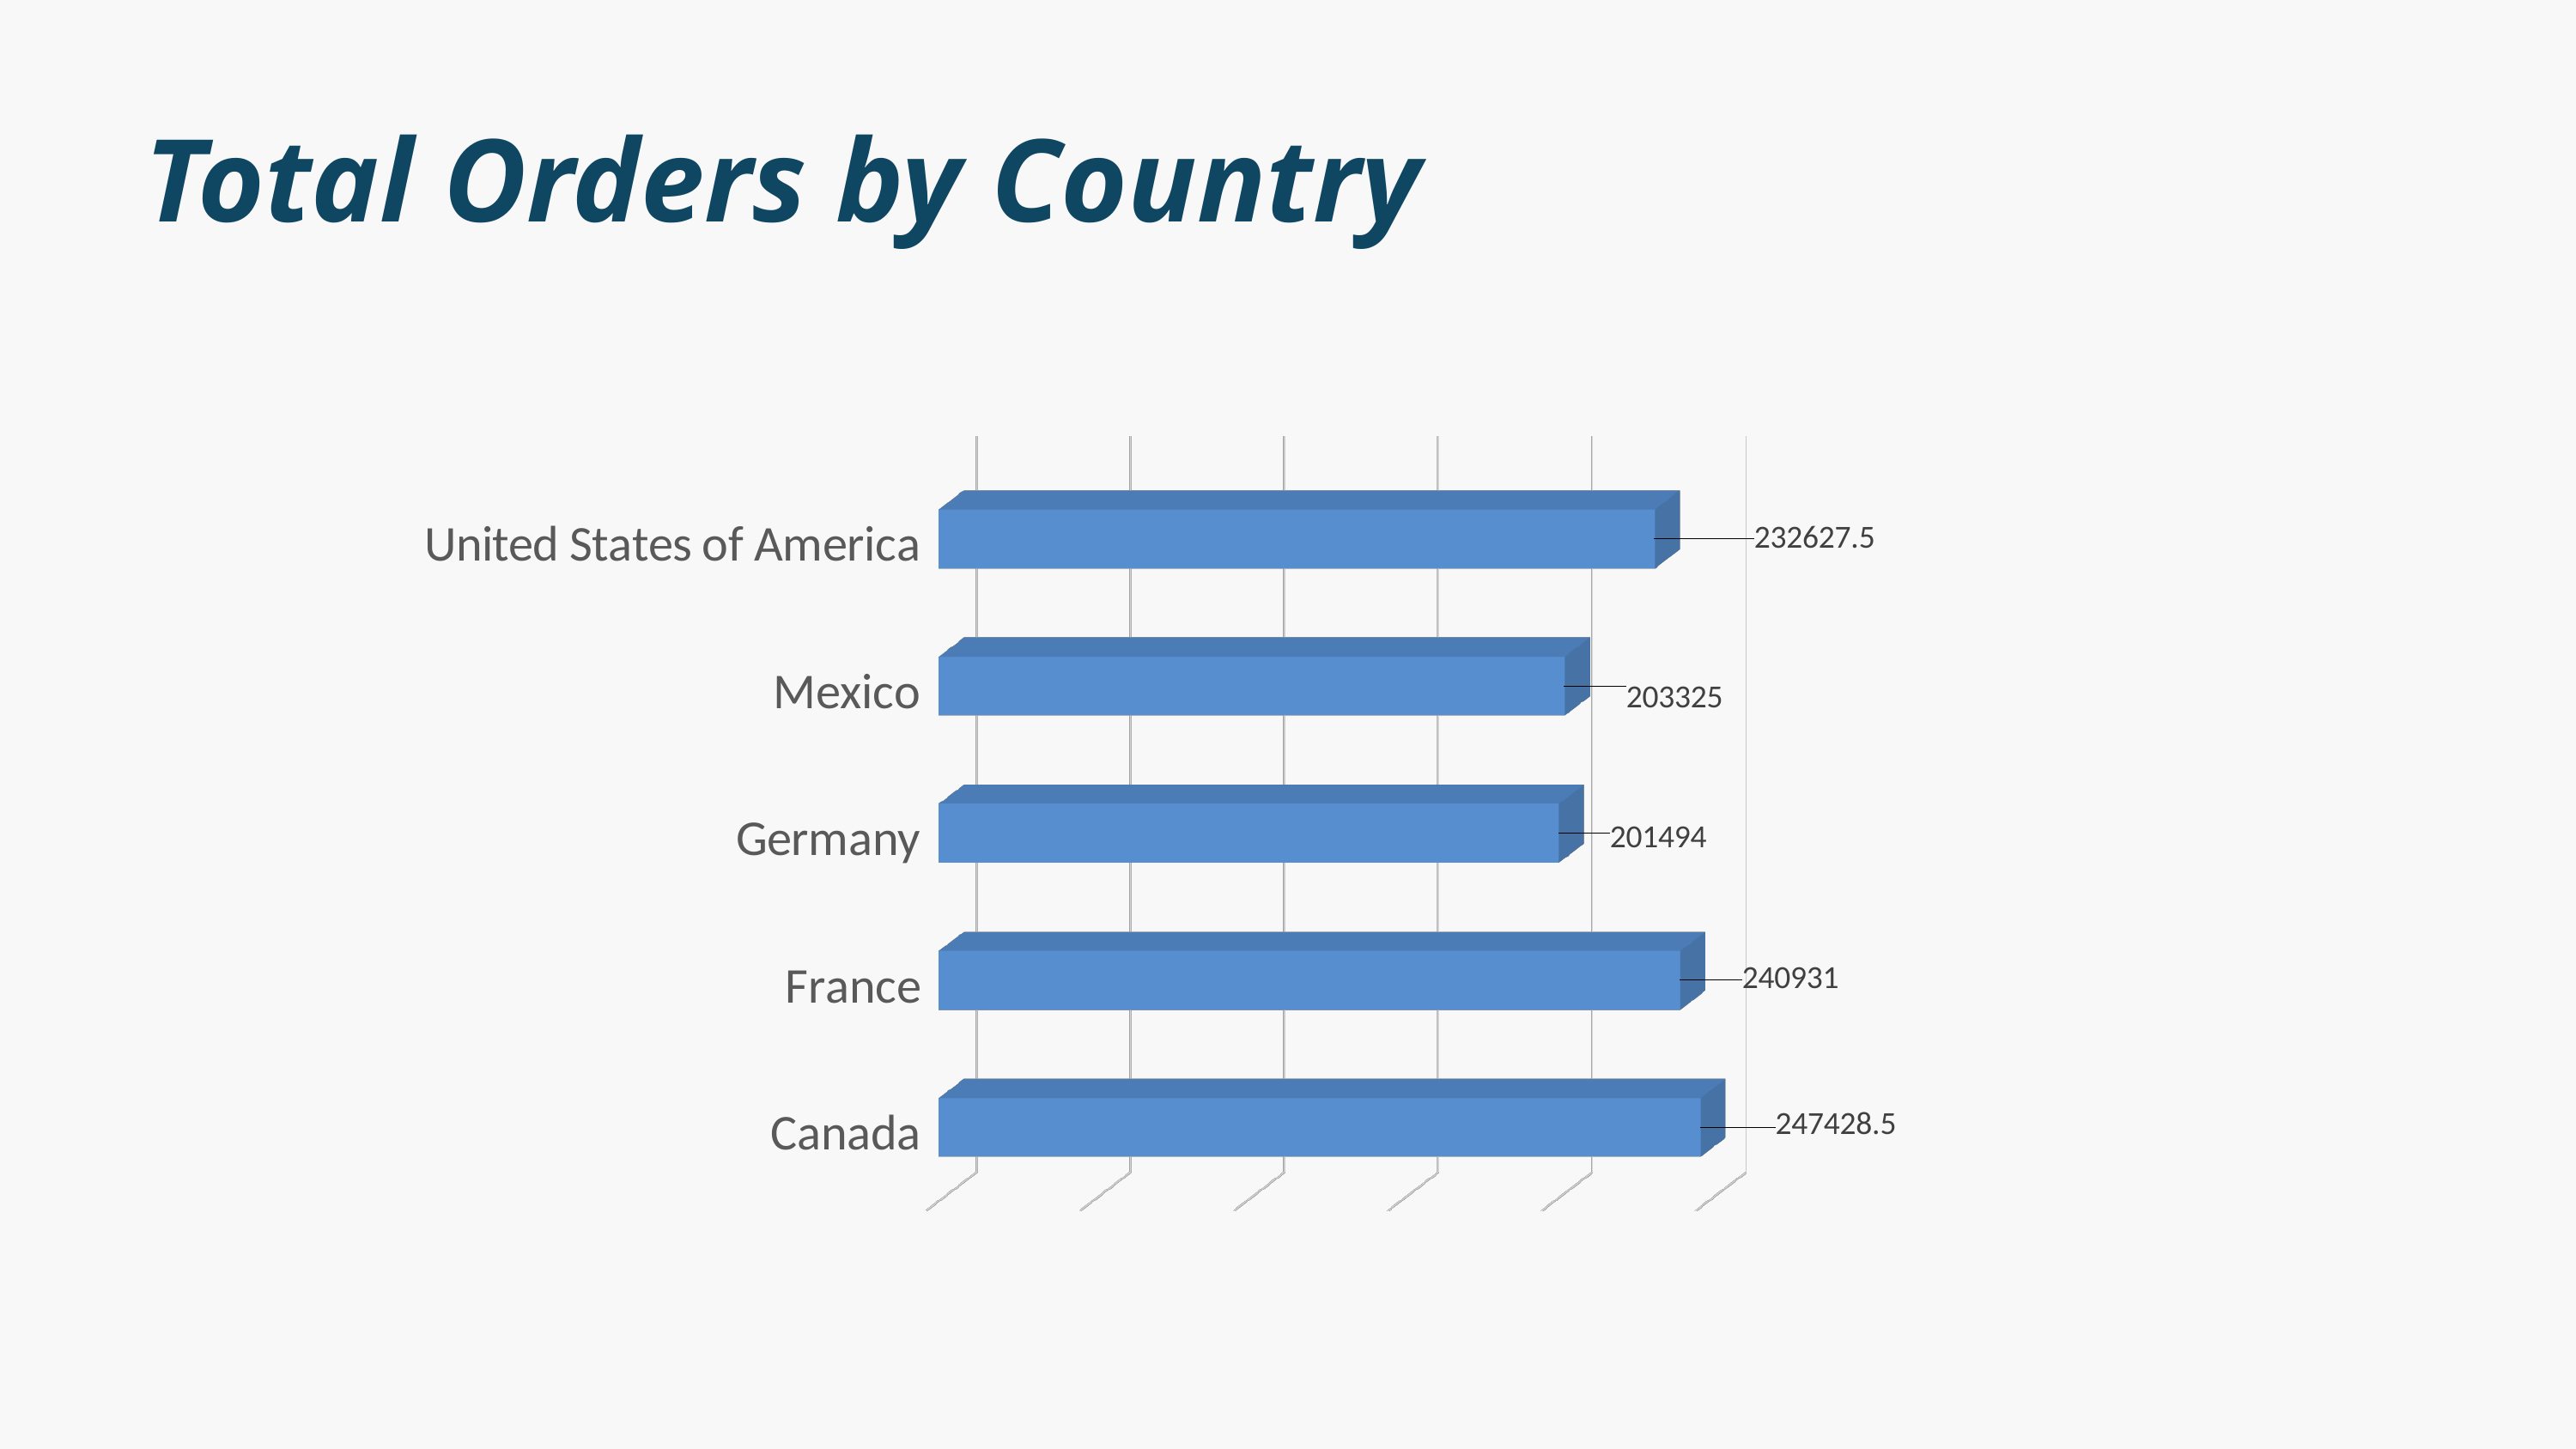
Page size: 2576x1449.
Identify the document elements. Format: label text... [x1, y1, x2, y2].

chart [343, 370, 2158, 1278]
text_box Total Orders by Country [144, 84, 1771, 246]
